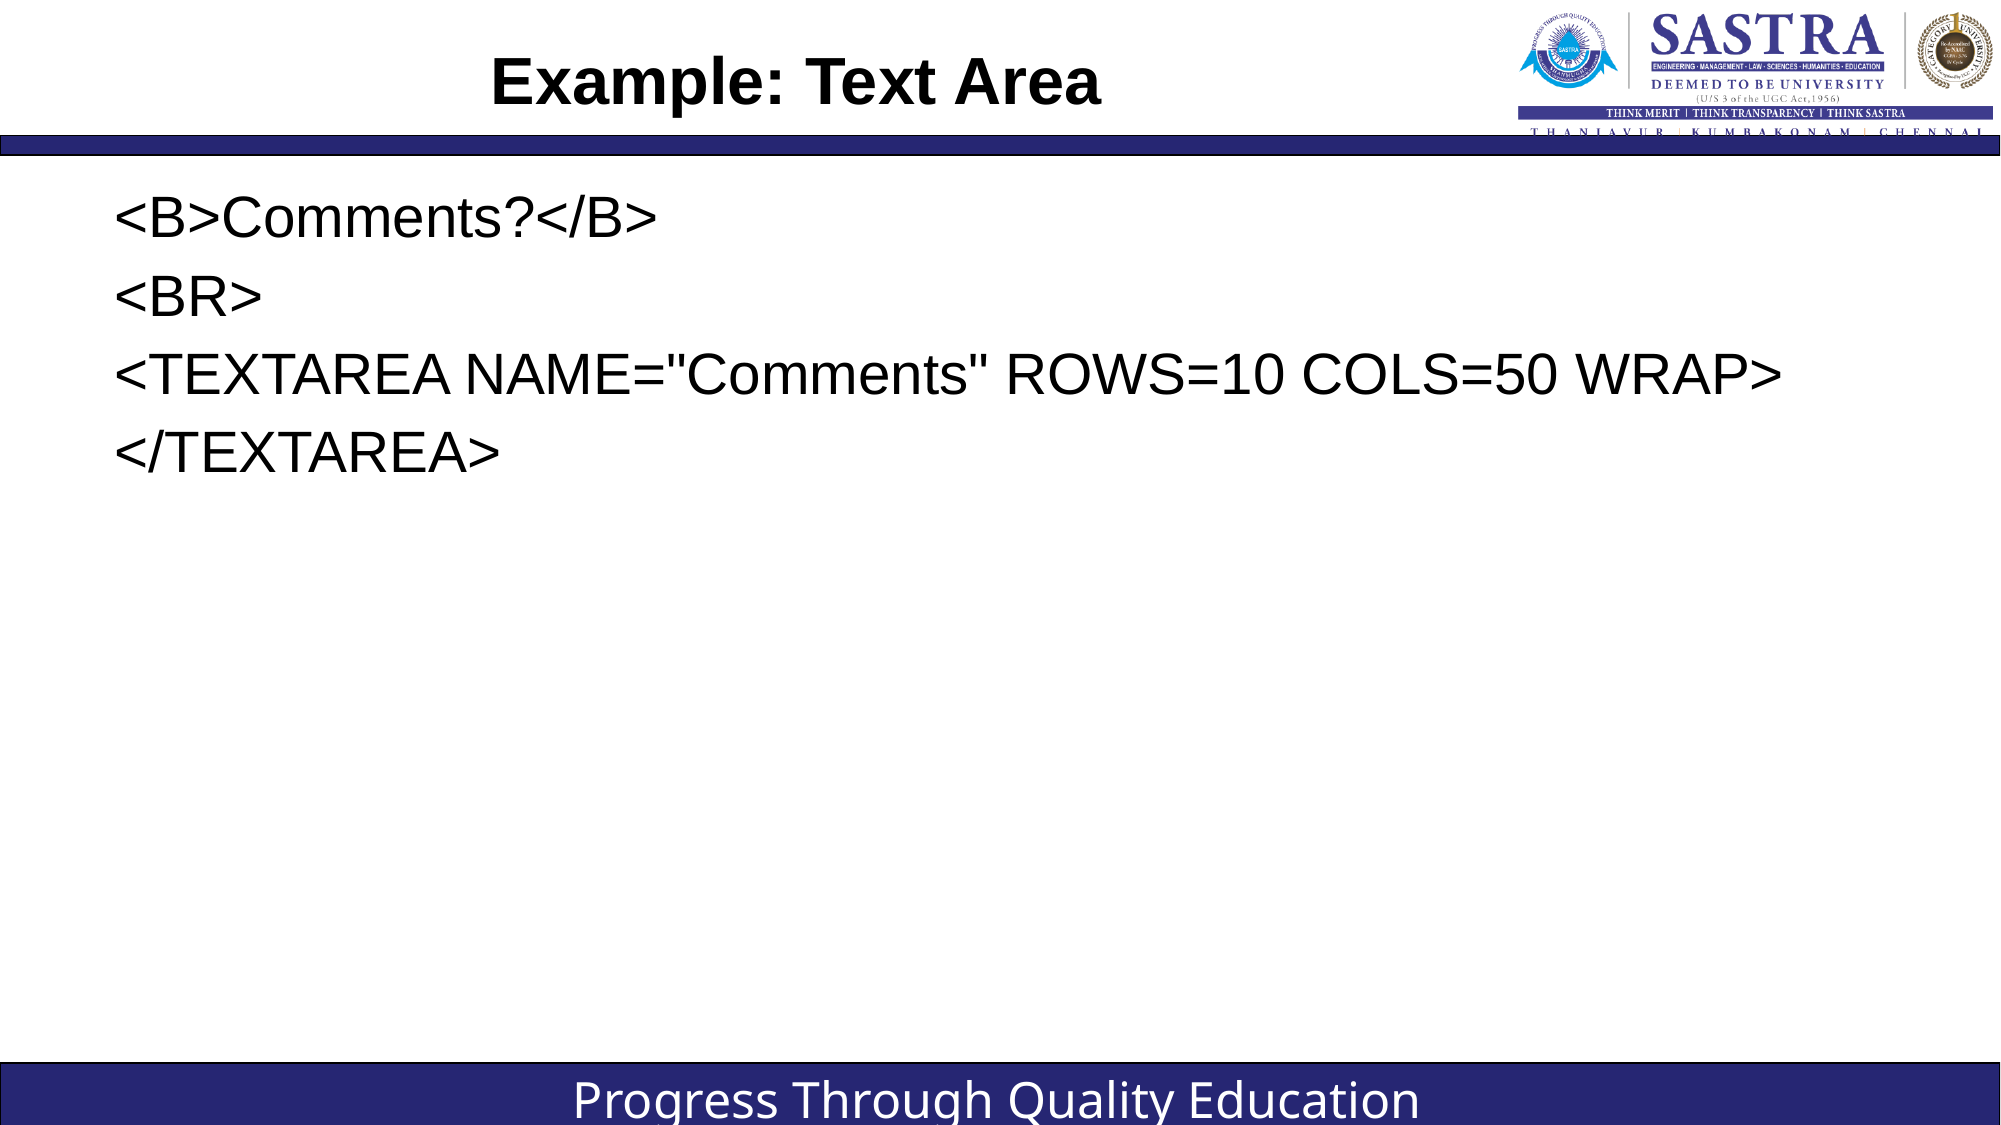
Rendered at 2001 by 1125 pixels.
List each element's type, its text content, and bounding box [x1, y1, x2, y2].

list <B>Comments?</B> <BR> <TEXTAREA NAME="Comments" ROWS=10 COLS=50 WRAP> </TEXTAREA> [33, 162, 1967, 1032]
picture [1518, 12, 1993, 138]
title Example: Text Area [37, 29, 1556, 119]
